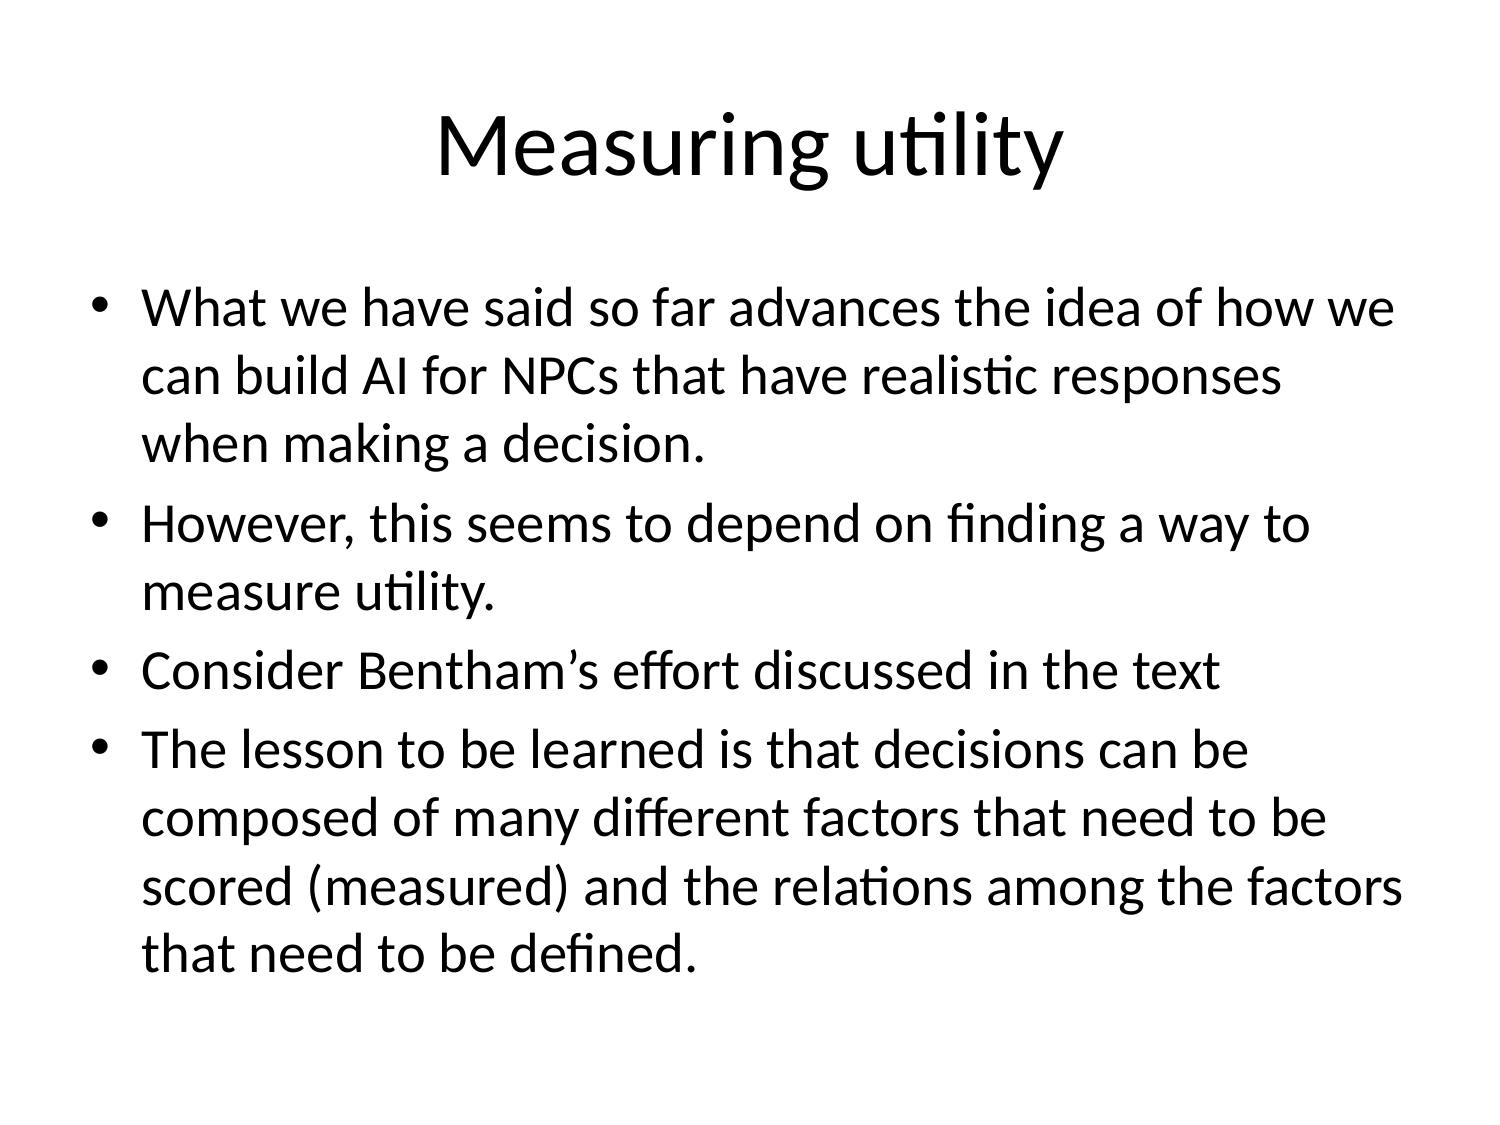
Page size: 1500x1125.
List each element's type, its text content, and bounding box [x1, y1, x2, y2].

list What we have said so far advances the idea of how we can build AI for NPCs that have realistic responses when making a decision. However, this seems to depend on finding a way to measure utility. Consider Bentham’s effort discussed in the text The lesson to be learned is that decisions can be composed of many different factors that need to be scored (measured) and the relations among the factors that need to be defined. [75, 262, 1425, 1005]
title Measuring utility [75, 45, 1425, 233]
